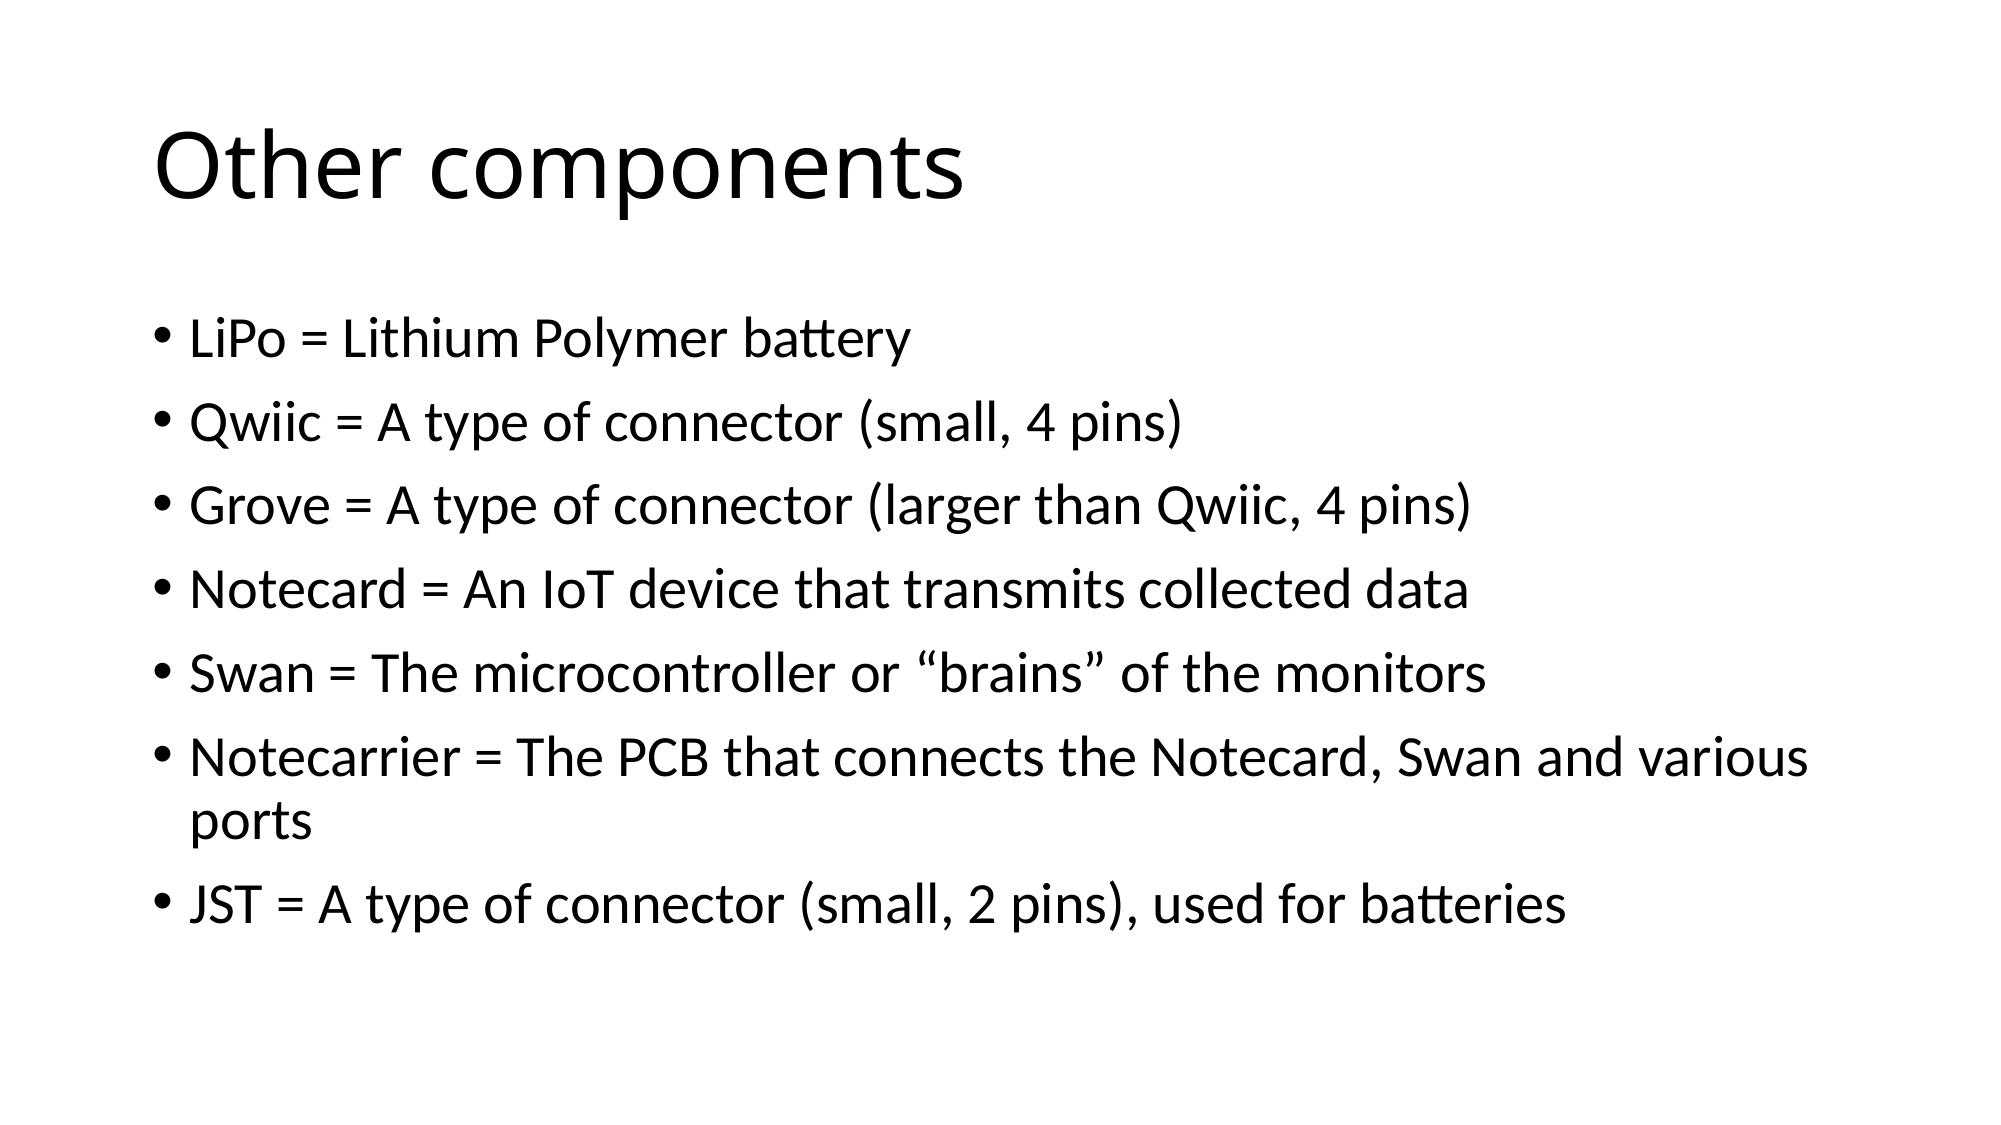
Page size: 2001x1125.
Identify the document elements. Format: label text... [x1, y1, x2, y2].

title Other components [137, 59, 1863, 278]
list LiPo = Lithium Polymer battery Qwiic = A type of connector (small, 4 pins) Grove = A type of connector (larger than Qwiic, 4 pins) Notecard = An IoT device that transmits collected data Swan = The microcontroller or “brains” of the monitors Notecarrier = The PCB that connects the Notecard, Swan and various ports JST = A type of connector (small, 2 pins), used for batteries [137, 299, 1863, 1014]
